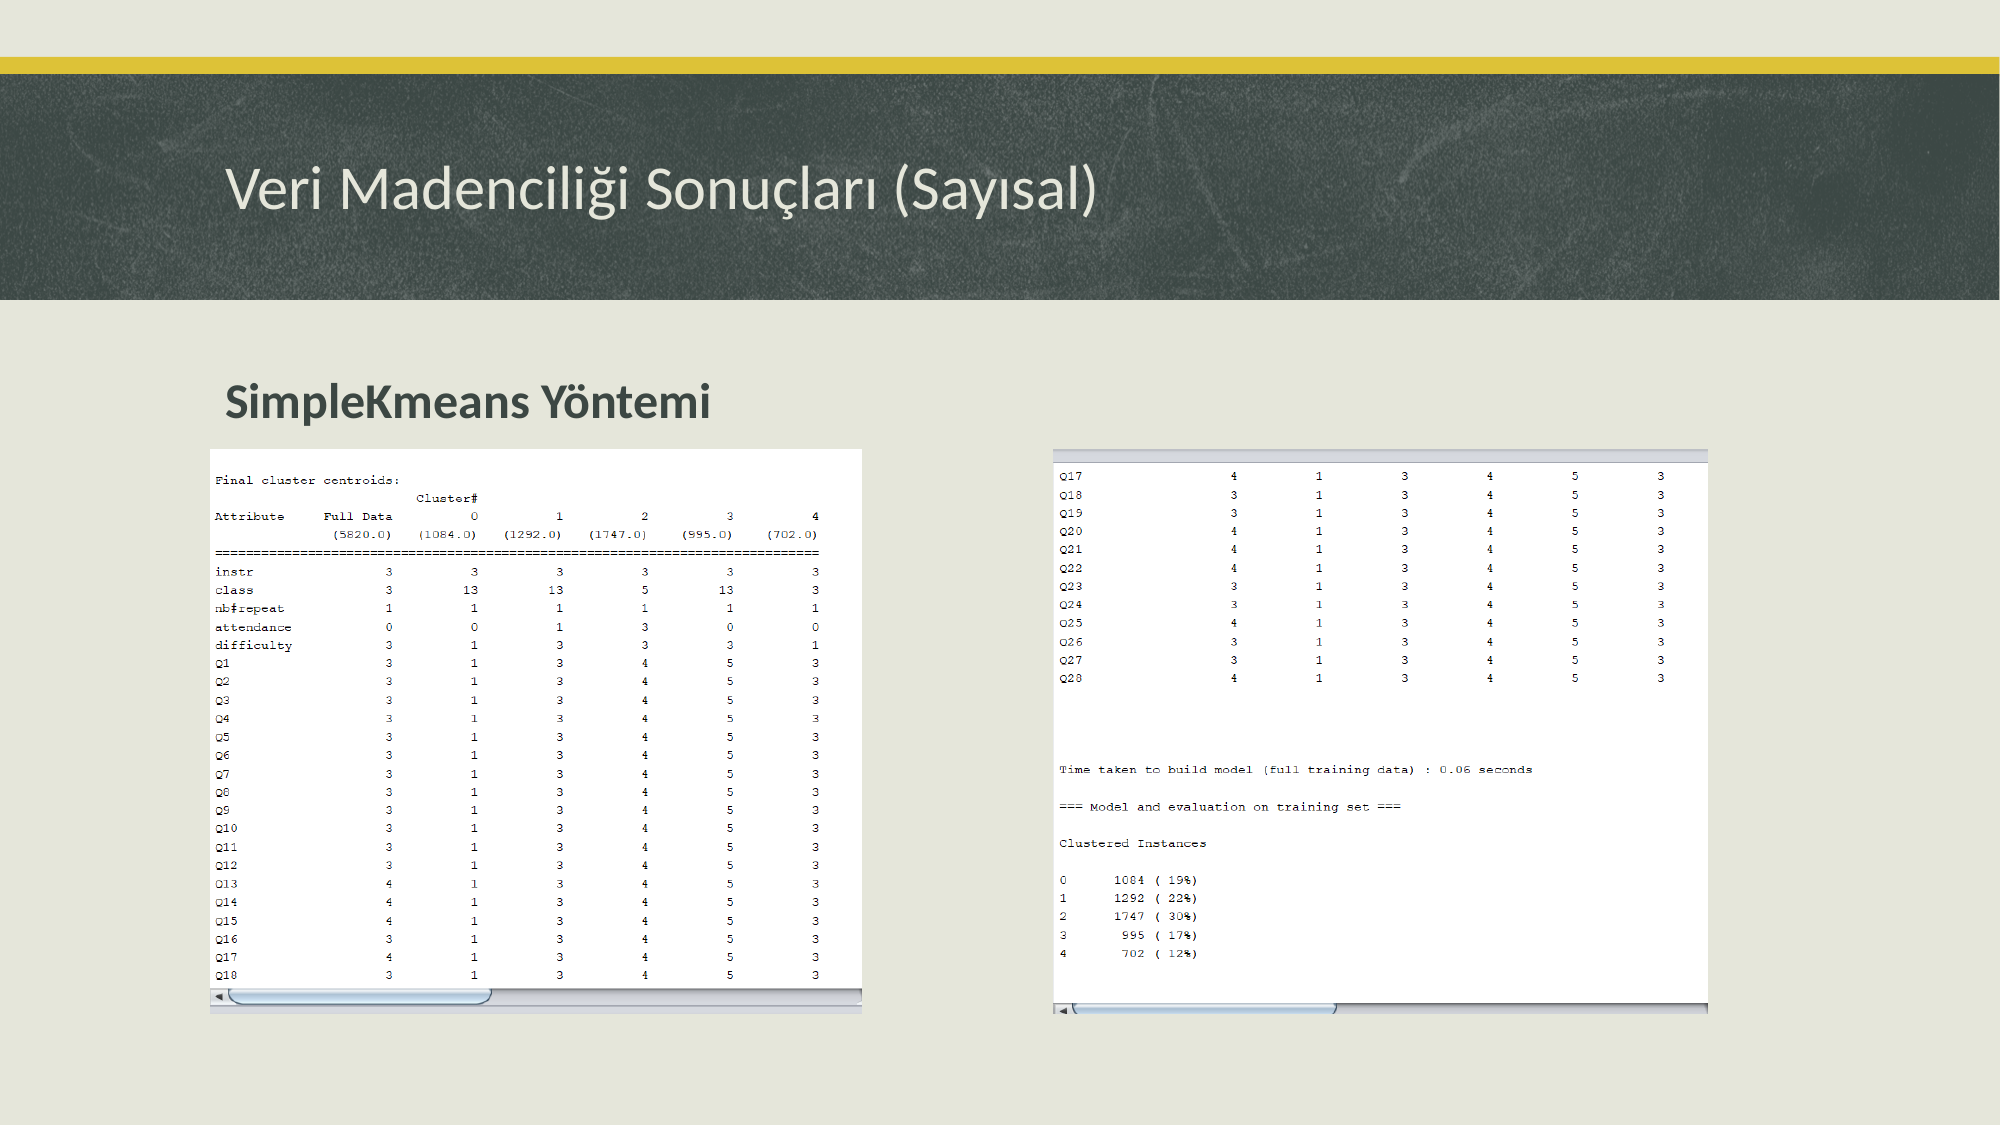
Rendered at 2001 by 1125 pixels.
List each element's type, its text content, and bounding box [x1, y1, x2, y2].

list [209, 449, 862, 1014]
title Veri Madenciliği Sonuçları (Sayısal) [210, 76, 1790, 300]
list SimpleKmeans Yöntemi [210, 299, 947, 437]
picture [0, 74, 2000, 300]
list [1052, 449, 1708, 1014]
